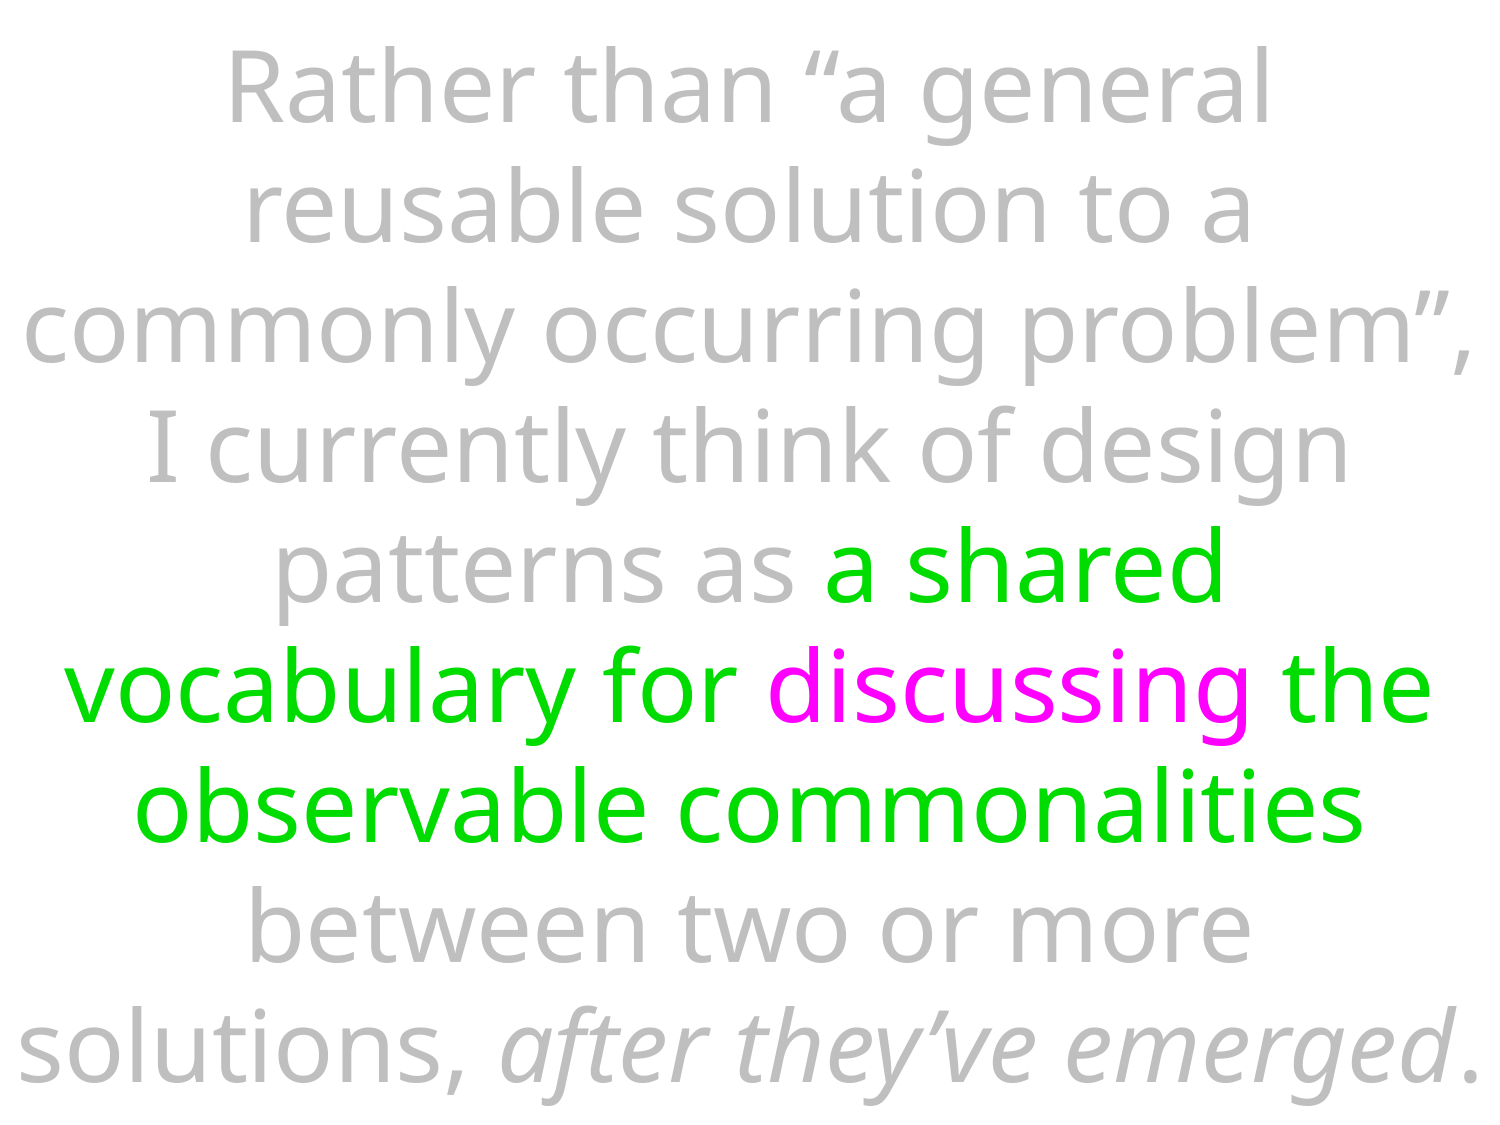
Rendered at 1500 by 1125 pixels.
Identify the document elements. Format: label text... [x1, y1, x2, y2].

title Rather than “a general reusable solution to a commonly occurring problem”, I currently think of design patterns as a shared vocabulary for discussing the observable commonalities between two or more solutions, after they’ve emerged. [0, 0, 1500, 1125]
